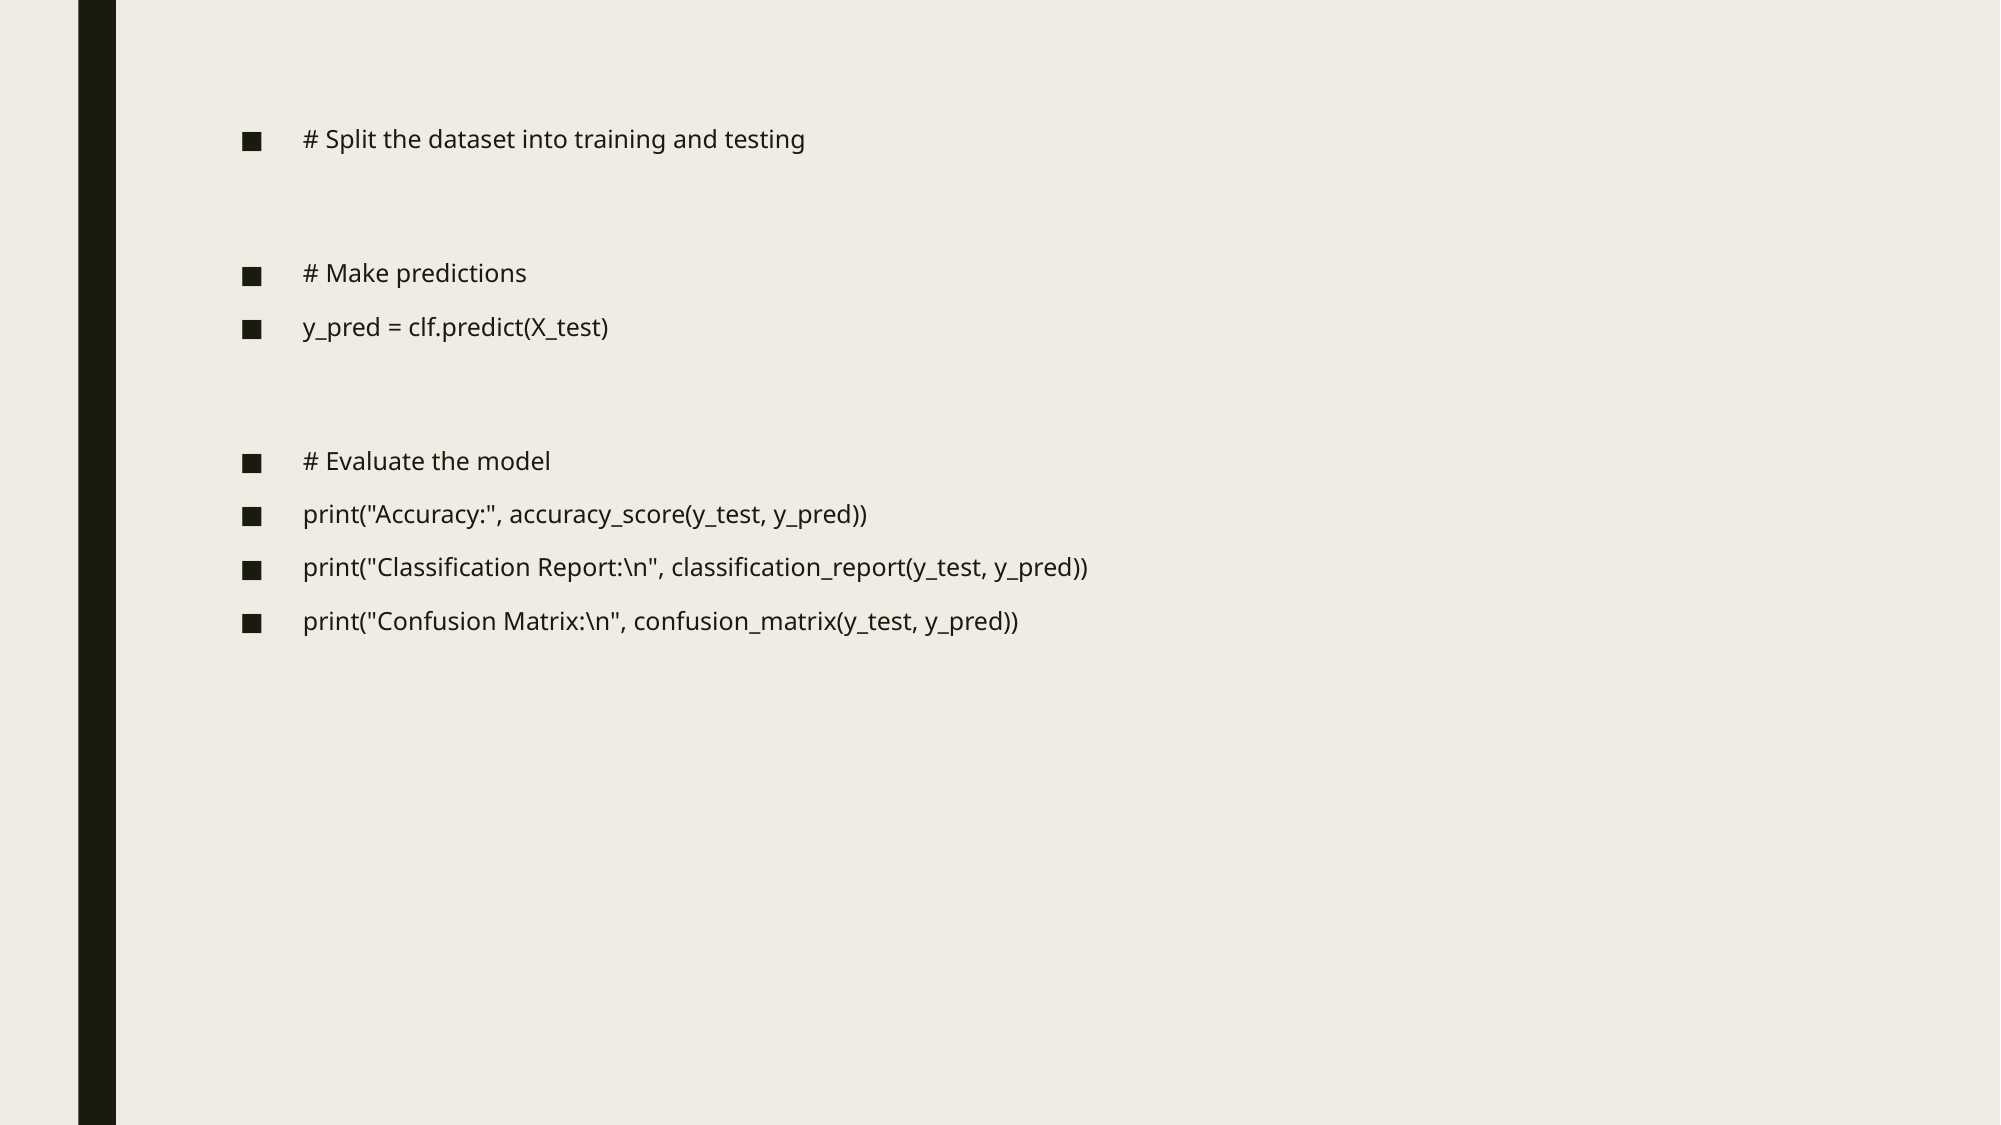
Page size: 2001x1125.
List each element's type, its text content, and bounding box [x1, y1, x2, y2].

list # Split the dataset into training and testing # Make predictions y_pred = clf.predict(X_test) # Evaluate the model print("Accuracy:", accuracy_score(y_test, y_pred)) print("Classification Report:\n", classification_report(y_test, y_pred)) print("Confusion Matrix:\n", confusion_matrix(y_test, y_pred)) [225, 118, 1800, 963]
